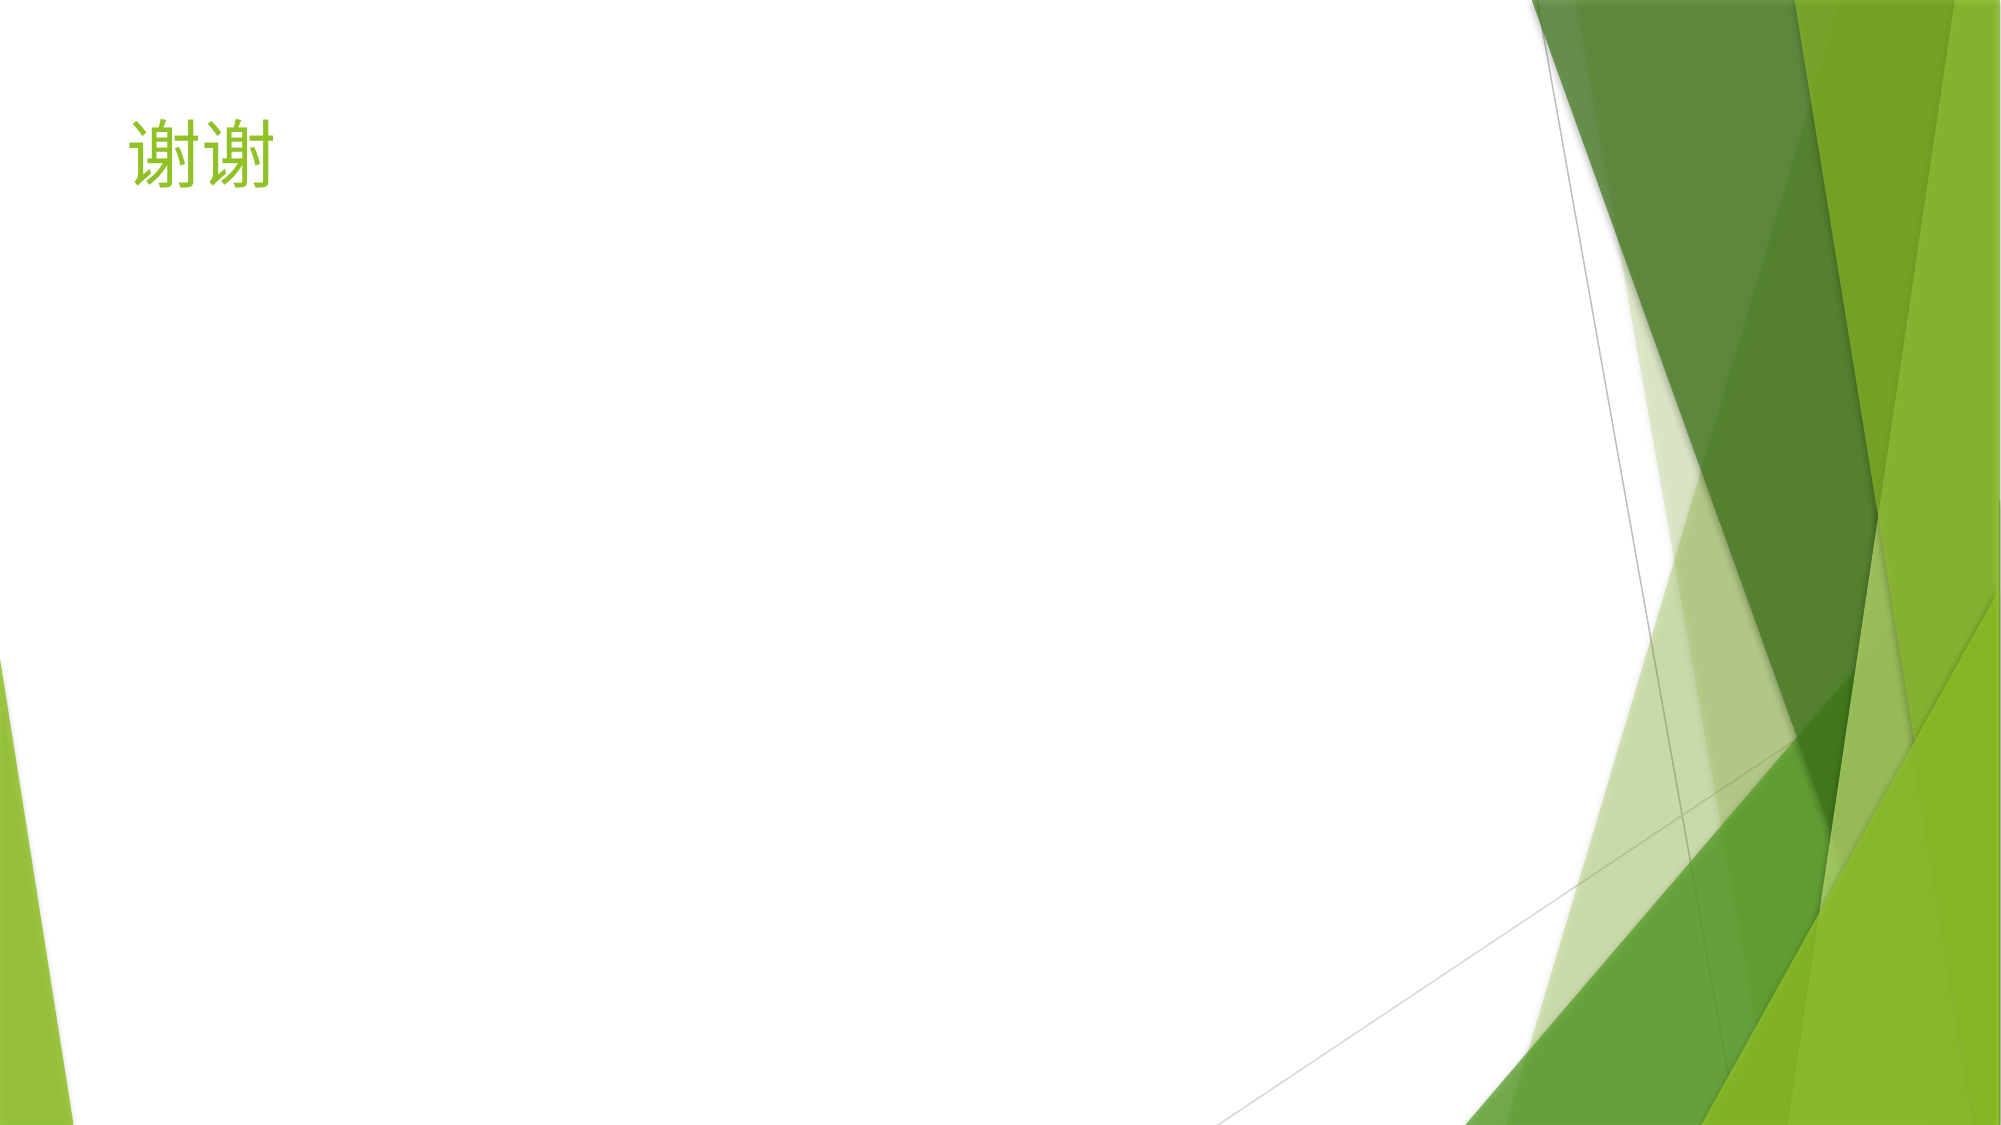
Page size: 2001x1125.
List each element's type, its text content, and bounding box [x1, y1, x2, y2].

title 谢谢 [111, 99, 1522, 317]
